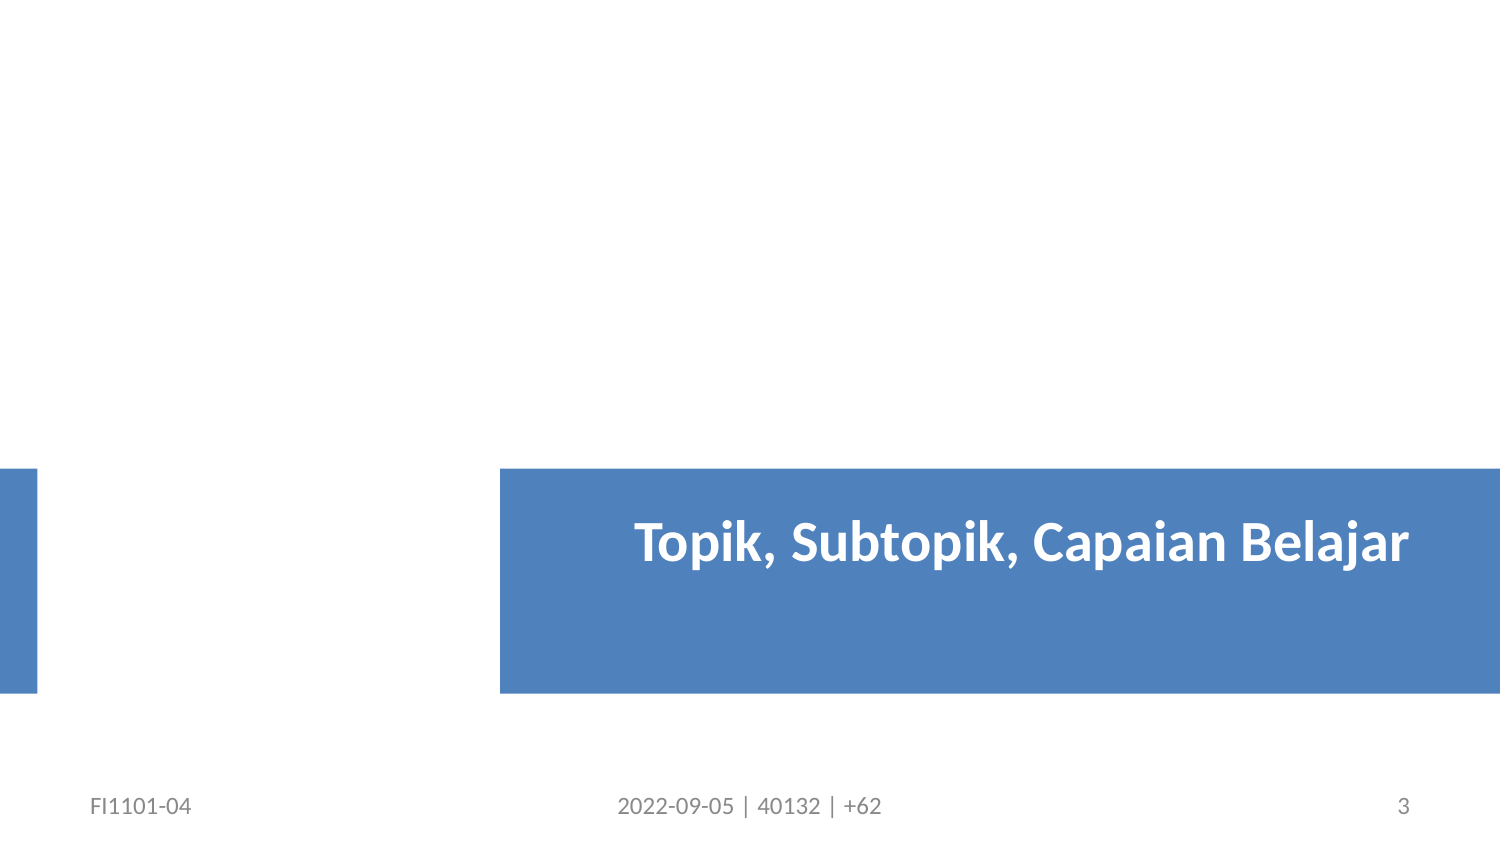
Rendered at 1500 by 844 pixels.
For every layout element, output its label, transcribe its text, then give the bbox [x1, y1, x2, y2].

slide_number FI1101-04 [75, 782, 463, 827]
text_box Topik, Subtopik, Capaian Belajar [587, 509, 1425, 666]
slide_number 3 [1074, 782, 1425, 827]
footer 2022-09-05 | 40132 | +62 [512, 782, 988, 827]
